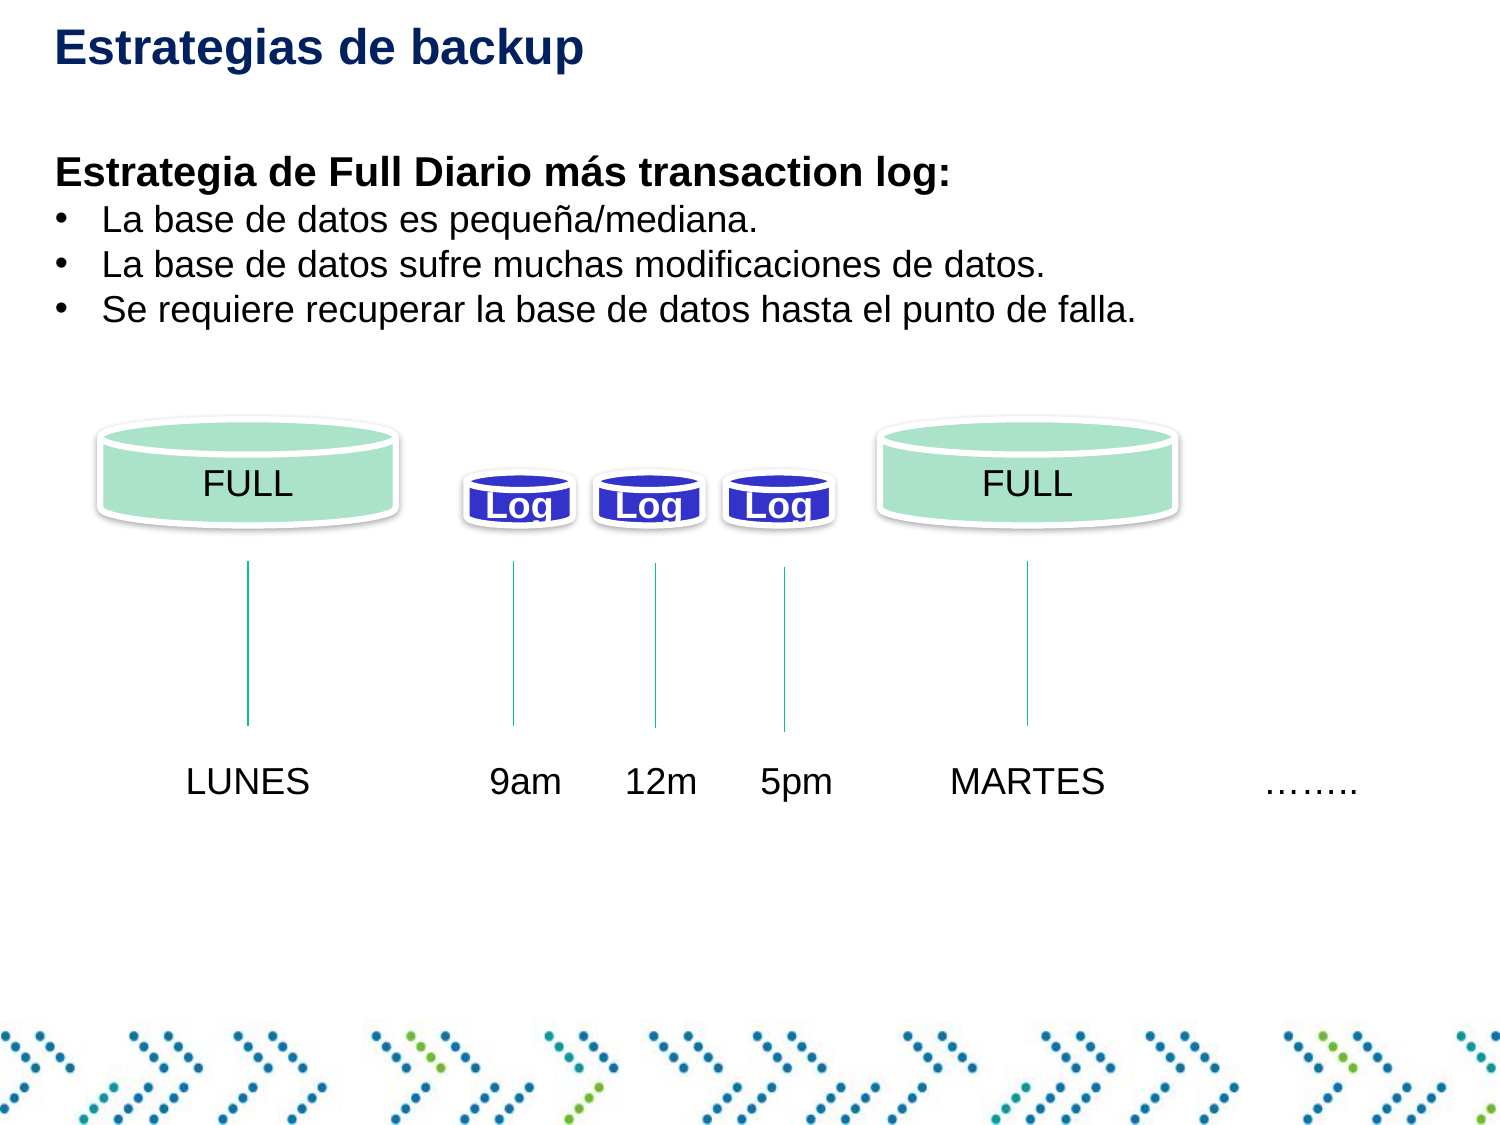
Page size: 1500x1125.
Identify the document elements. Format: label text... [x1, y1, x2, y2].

text_box Estrategias de backup [40, 7, 1365, 82]
text_box …….. [1163, 749, 1459, 810]
text_box Log [463, 469, 576, 529]
text_box FULL [876, 416, 1179, 529]
text_box MARTES [879, 749, 1163, 810]
text_box LUNES [100, 749, 396, 810]
text_box Log [592, 469, 706, 529]
text_box FULL [97, 416, 399, 529]
text_box Log [722, 469, 836, 529]
text_box Estrategia de Full Diario más transaction log: La base de datos es pequeña/mediana. La base de datos sufre muchas modificaciones de datos. Se requiere recuperar la base de datos hasta el punto de falla. [40, 137, 1459, 337]
picture [0, 0, 1500, 1125]
text_box 9am 12m 5pm [442, 749, 879, 810]
